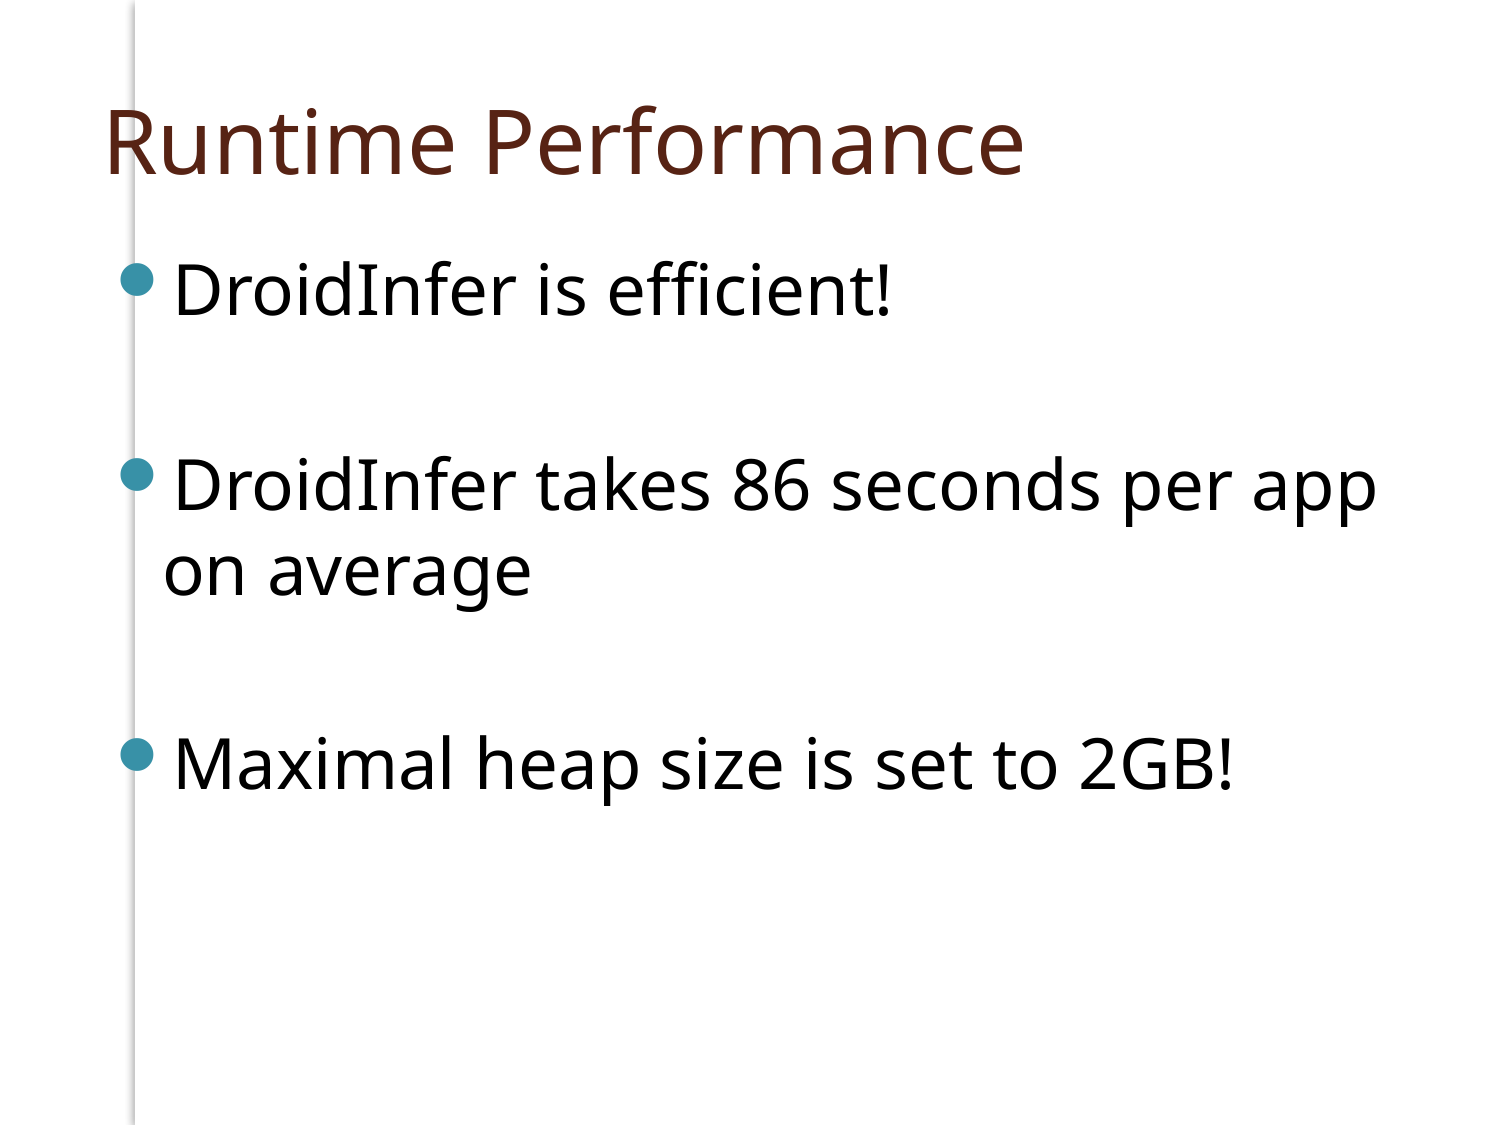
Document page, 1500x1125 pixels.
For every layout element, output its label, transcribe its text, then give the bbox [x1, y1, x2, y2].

title Runtime Performance [87, 45, 1418, 233]
list DroidInfer is efficient! DroidInfer takes 86 seconds per app on average Maximal heap size is set to 2GB! [87, 237, 1418, 1025]
